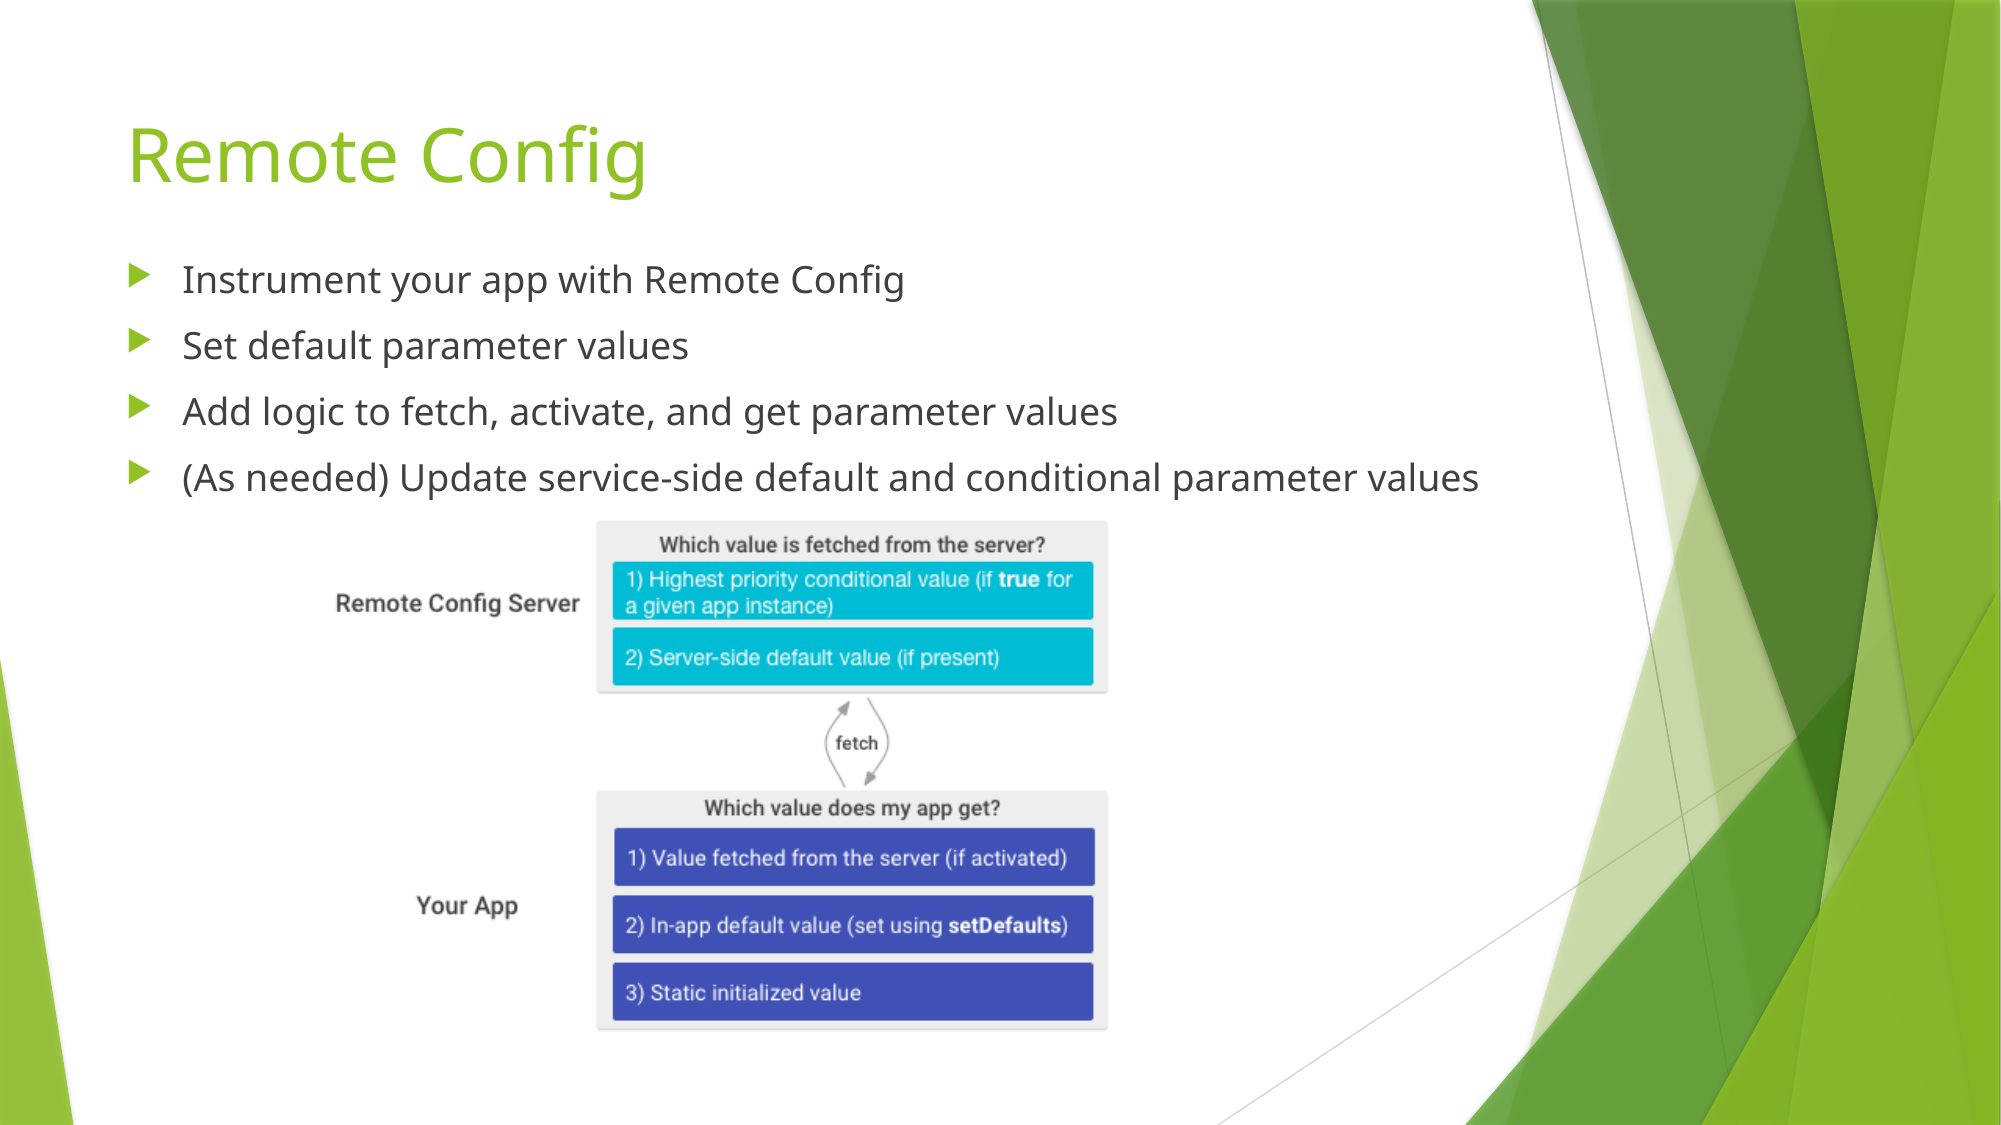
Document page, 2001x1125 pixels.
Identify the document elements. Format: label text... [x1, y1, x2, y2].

picture [321, 515, 1114, 1036]
list Instrument your app with Remote Config Set default parameter values Add logic to fetch, activate, and get parameter values (As needed) Update service-side default and conditional parameter values [111, 249, 1522, 886]
title Remote Config [111, 99, 1522, 249]
